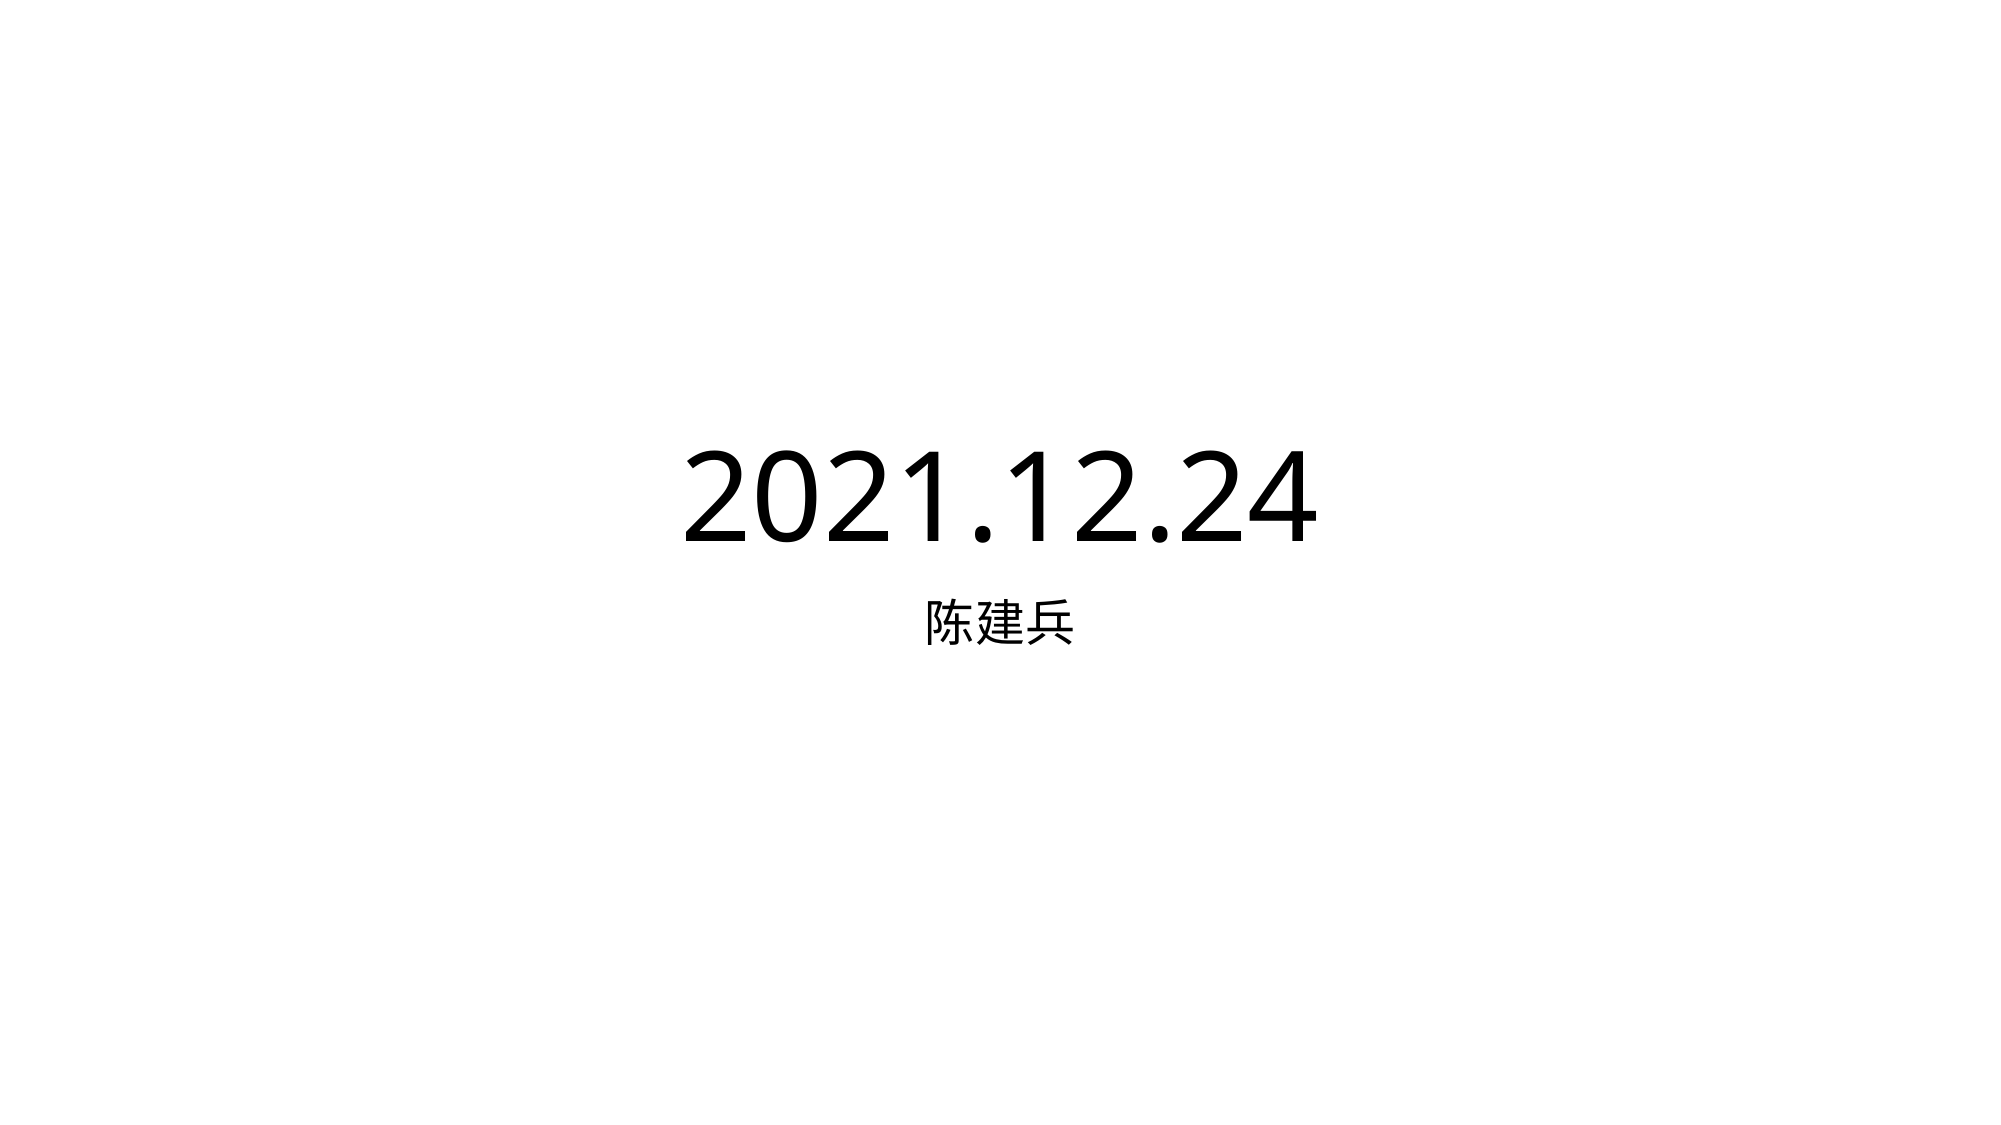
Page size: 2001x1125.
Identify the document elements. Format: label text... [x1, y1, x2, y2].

subtitle 陈建兵 [249, 590, 1750, 863]
title 2021.12.24 [249, 184, 1750, 576]
